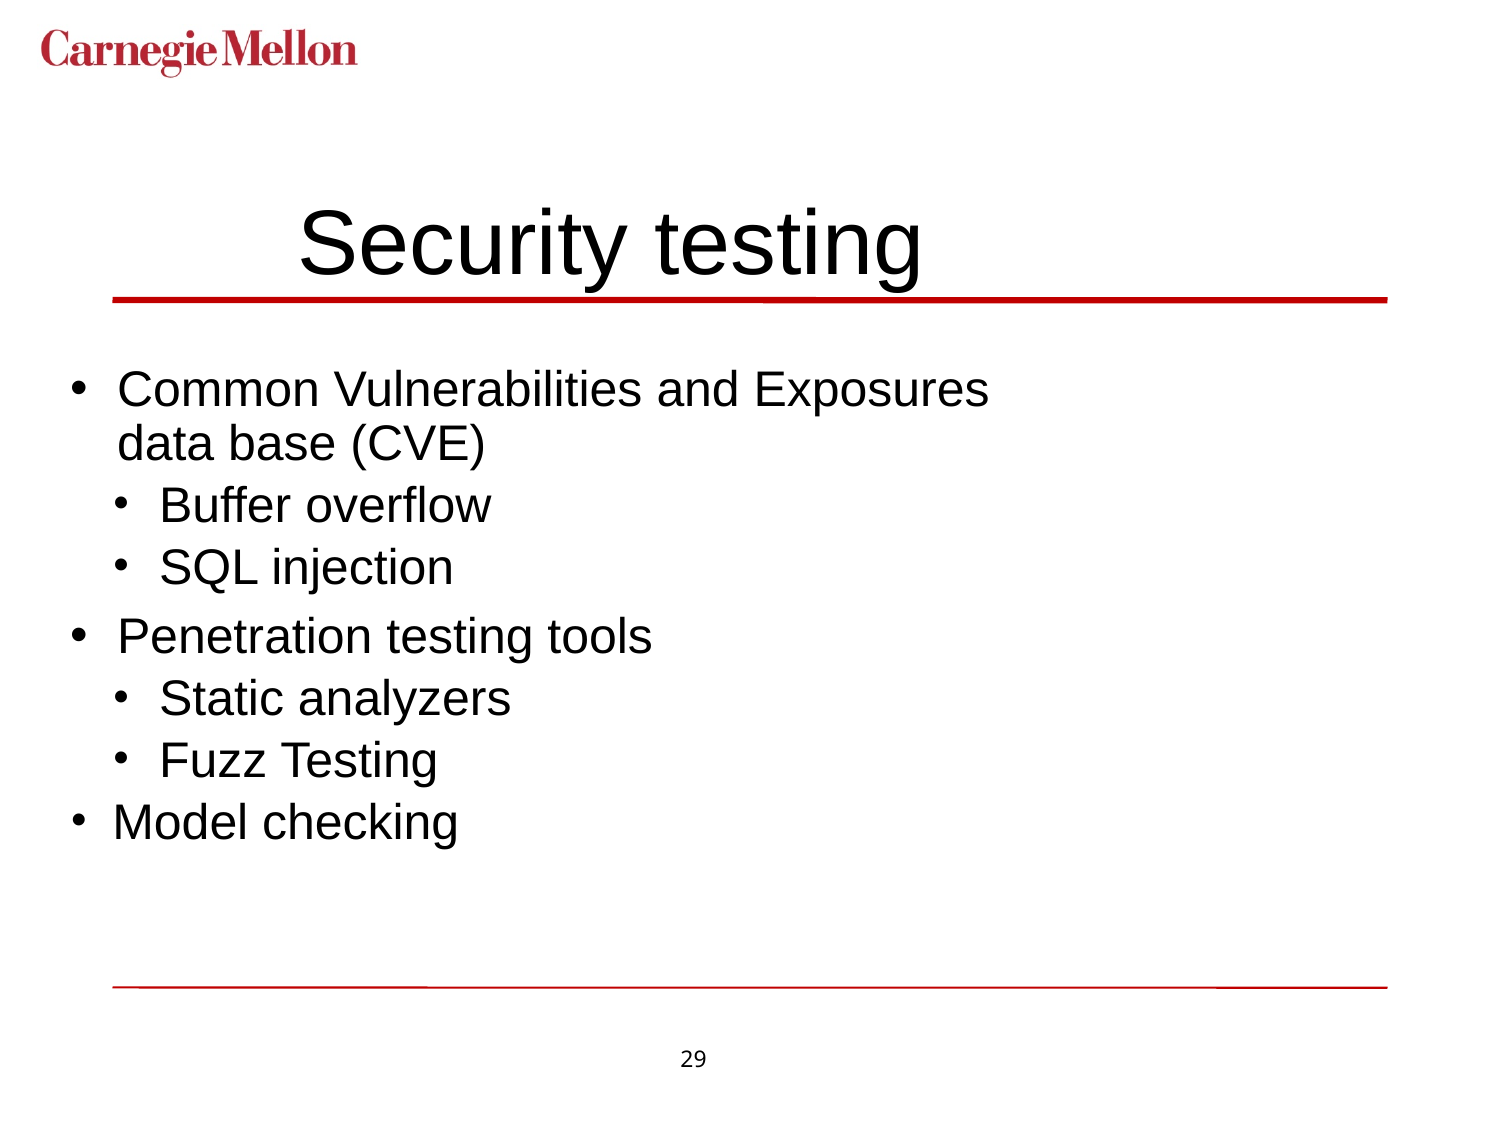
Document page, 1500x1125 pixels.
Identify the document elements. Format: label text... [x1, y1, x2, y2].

picture [37, 24, 361, 79]
list Common Vulnerabilities and Exposures data base (CVE) Buffer overflow SQL injection Penetration testing tools Static analyzers Fuzz Testing Model checking [58, 357, 1007, 881]
title Security testing [137, 178, 1086, 311]
